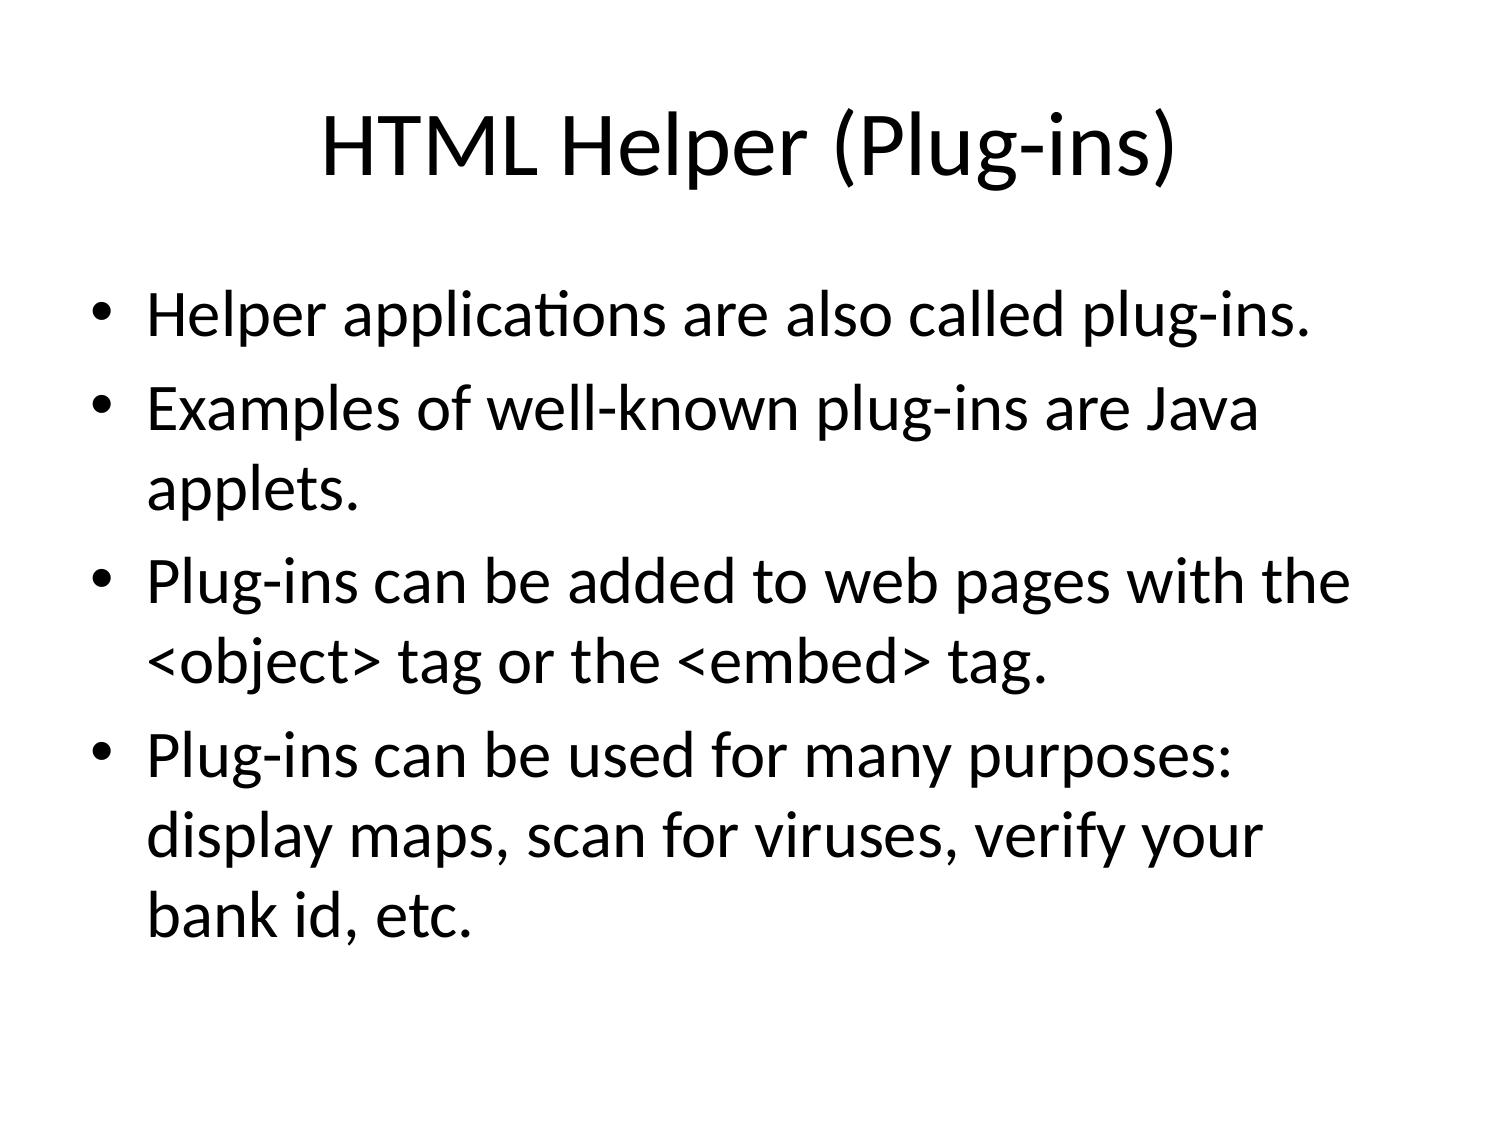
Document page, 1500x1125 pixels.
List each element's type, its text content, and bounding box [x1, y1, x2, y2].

title HTML Helper (Plug-ins) [75, 45, 1425, 233]
list Helper applications are also called plug-ins. Examples of well-known plug-ins are Java applets. Plug-ins can be added to web pages with the <object> tag or the <embed> tag. Plug-ins can be used for many purposes: display maps, scan for viruses, verify your bank id, etc. [75, 262, 1425, 1005]
